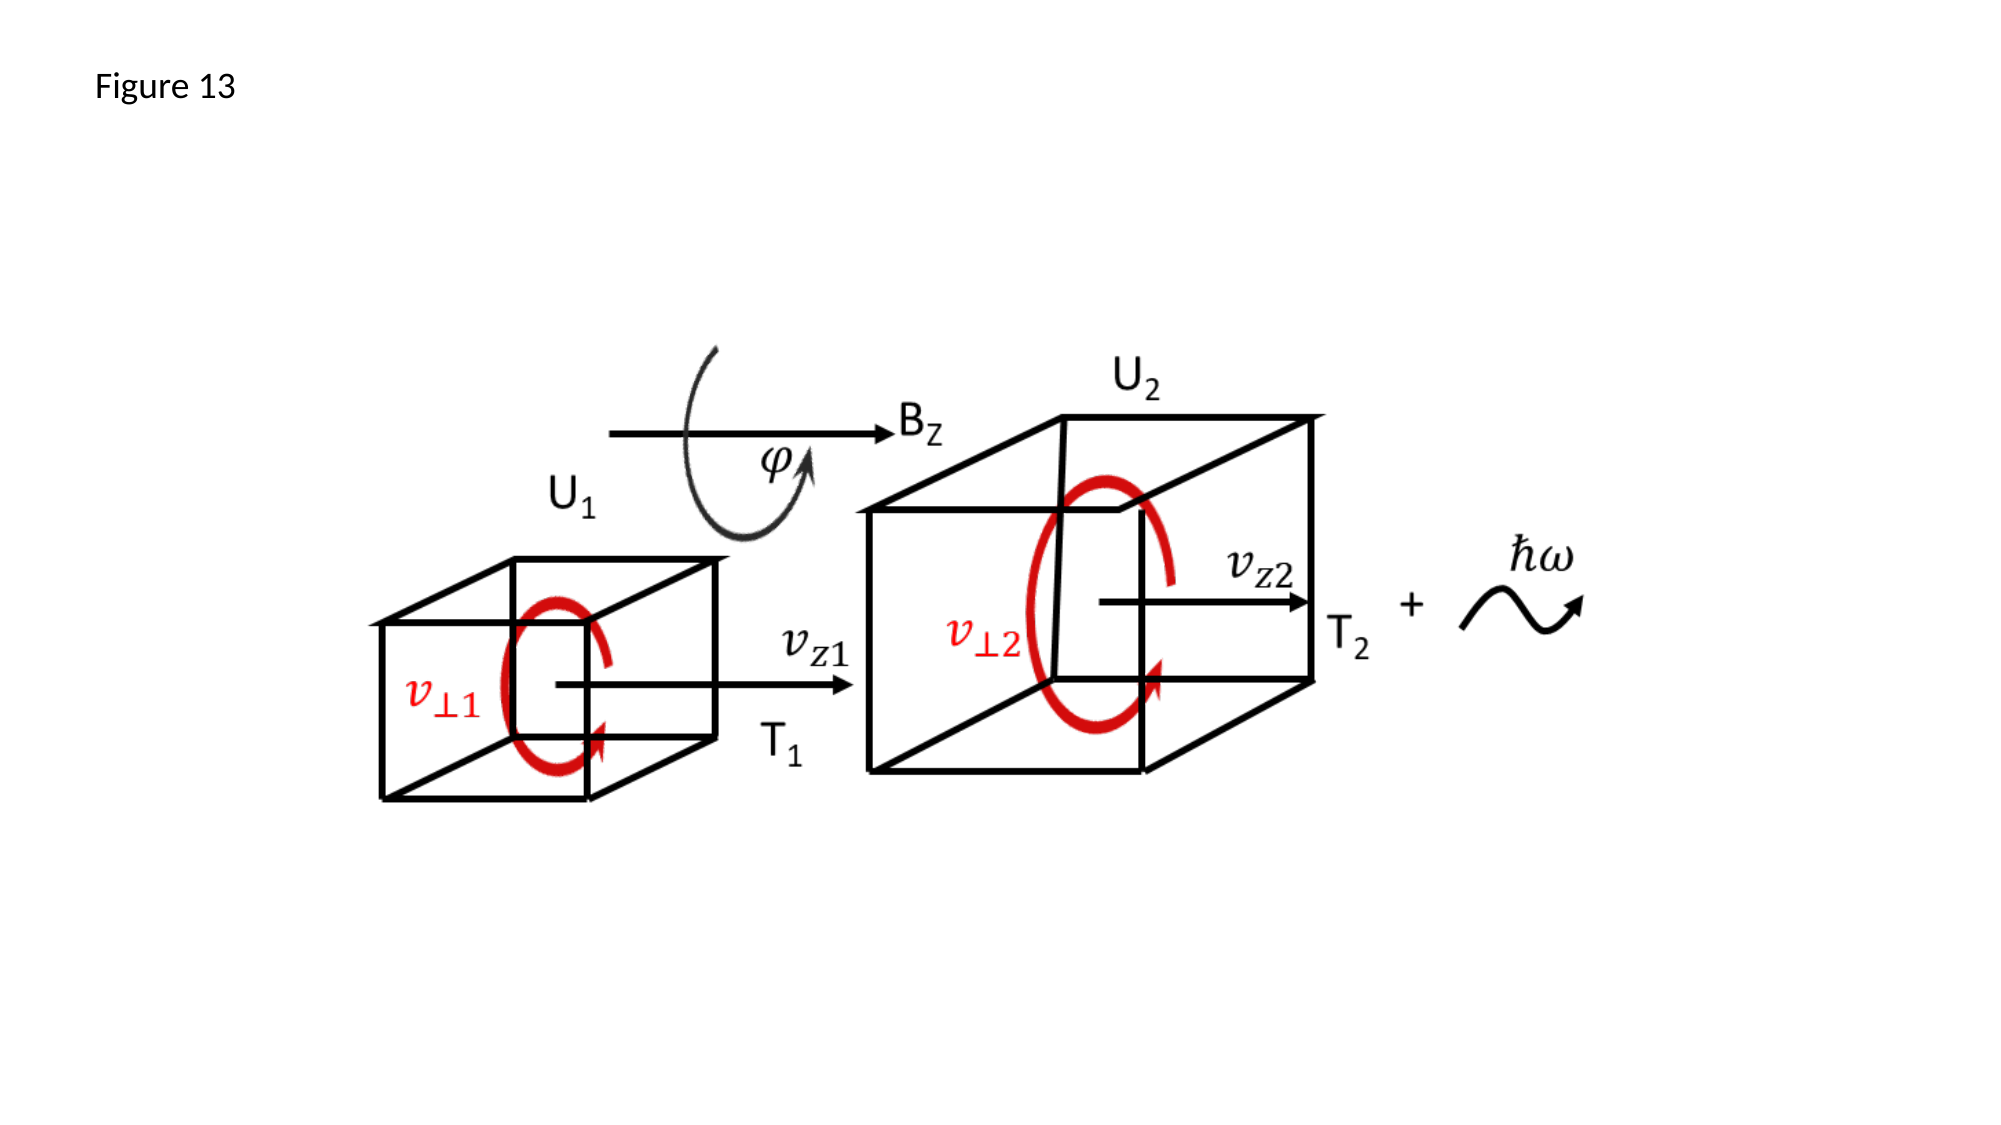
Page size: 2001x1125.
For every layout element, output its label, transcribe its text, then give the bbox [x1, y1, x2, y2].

picture [328, 275, 1605, 804]
text_box Figure 13 [80, 53, 306, 113]
